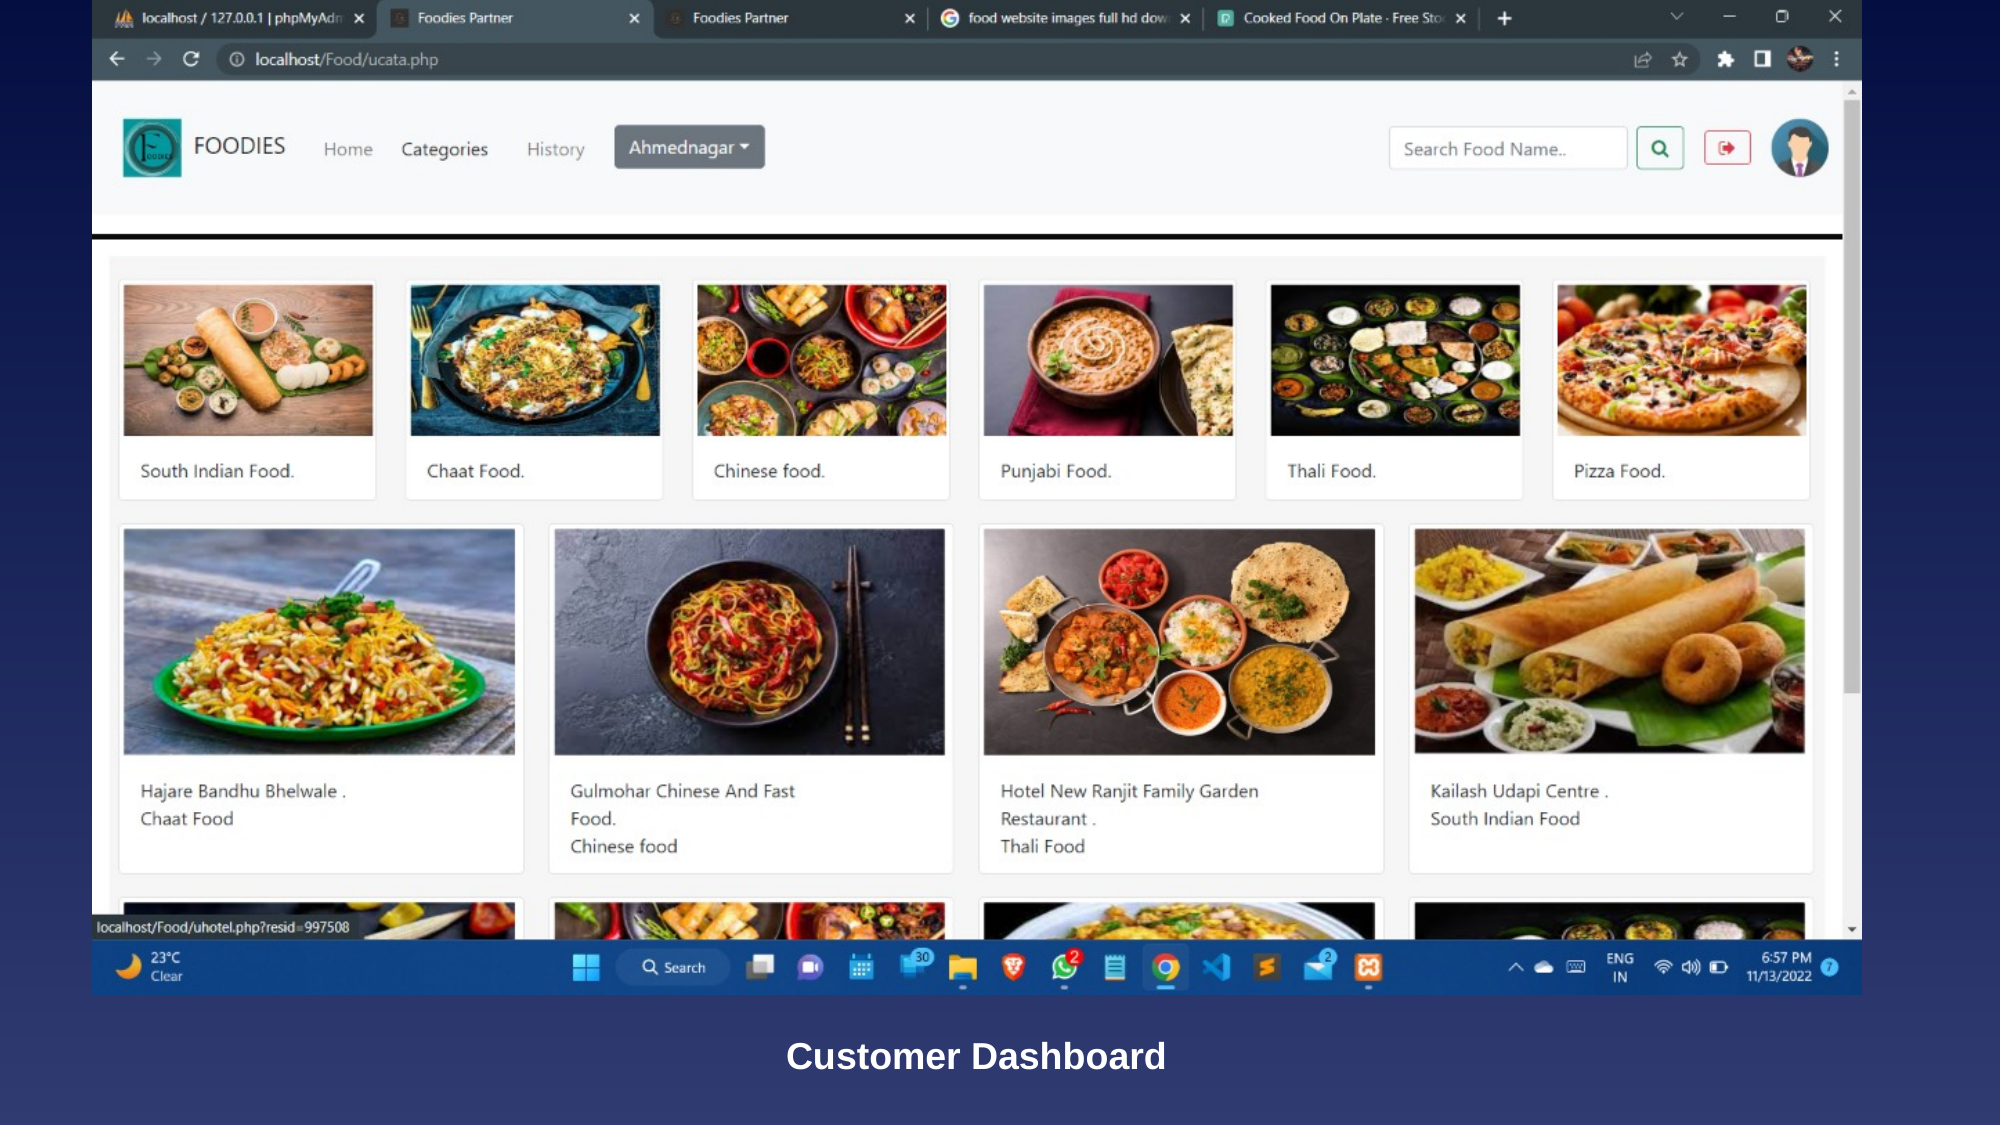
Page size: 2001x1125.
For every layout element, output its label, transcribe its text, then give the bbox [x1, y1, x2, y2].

picture [92, 0, 1862, 995]
text_box Customer Dashboard [771, 1024, 1183, 1085]
